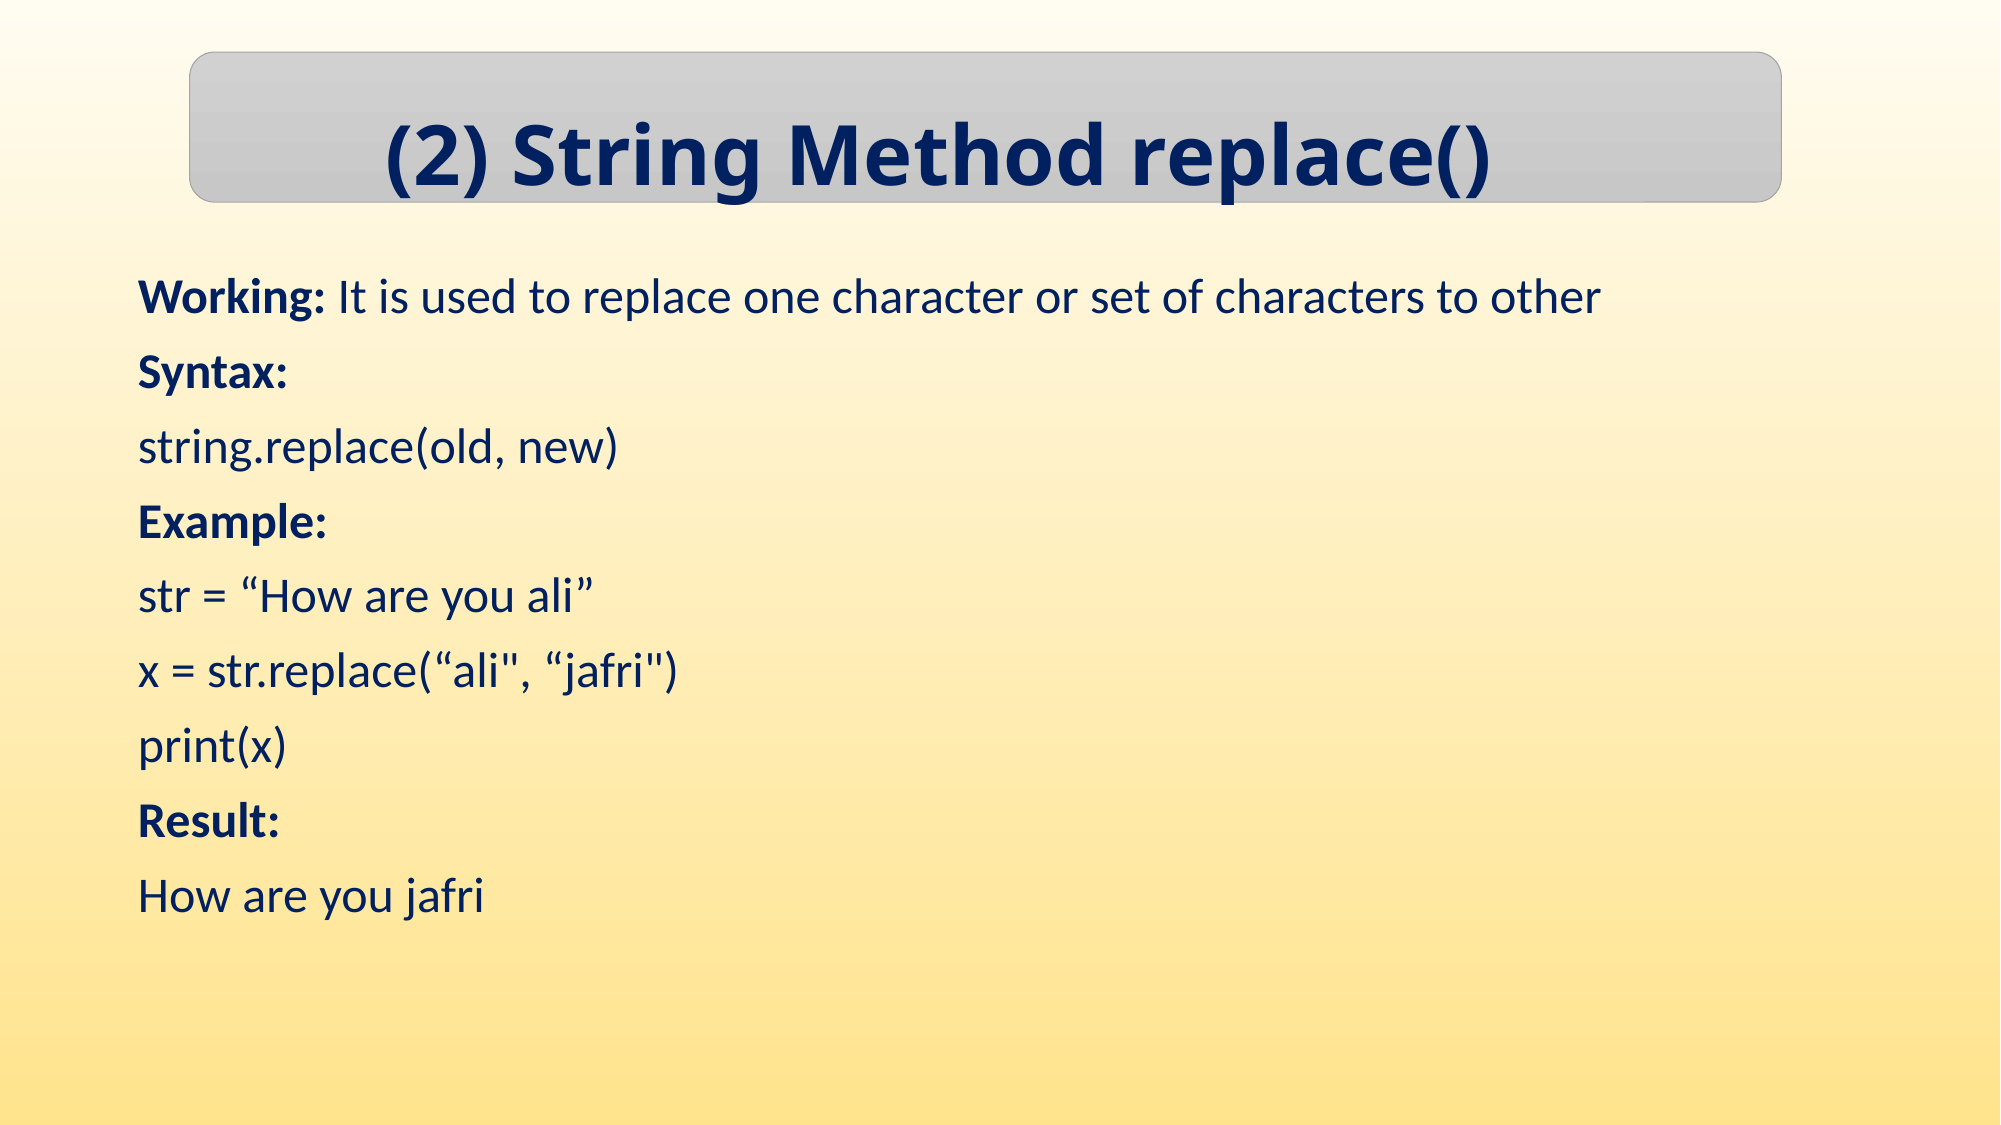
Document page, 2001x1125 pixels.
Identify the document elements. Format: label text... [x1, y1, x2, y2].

list Working: It is used to replace one character or set of characters to other Syntax: string.replace(old, new) Example: str = “How are you ali” x = str.replace(“ali", “jafri") print(x) Result: How are you jafri [122, 263, 1848, 1090]
text_box (2) String Method replace() [189, 51, 1782, 203]
